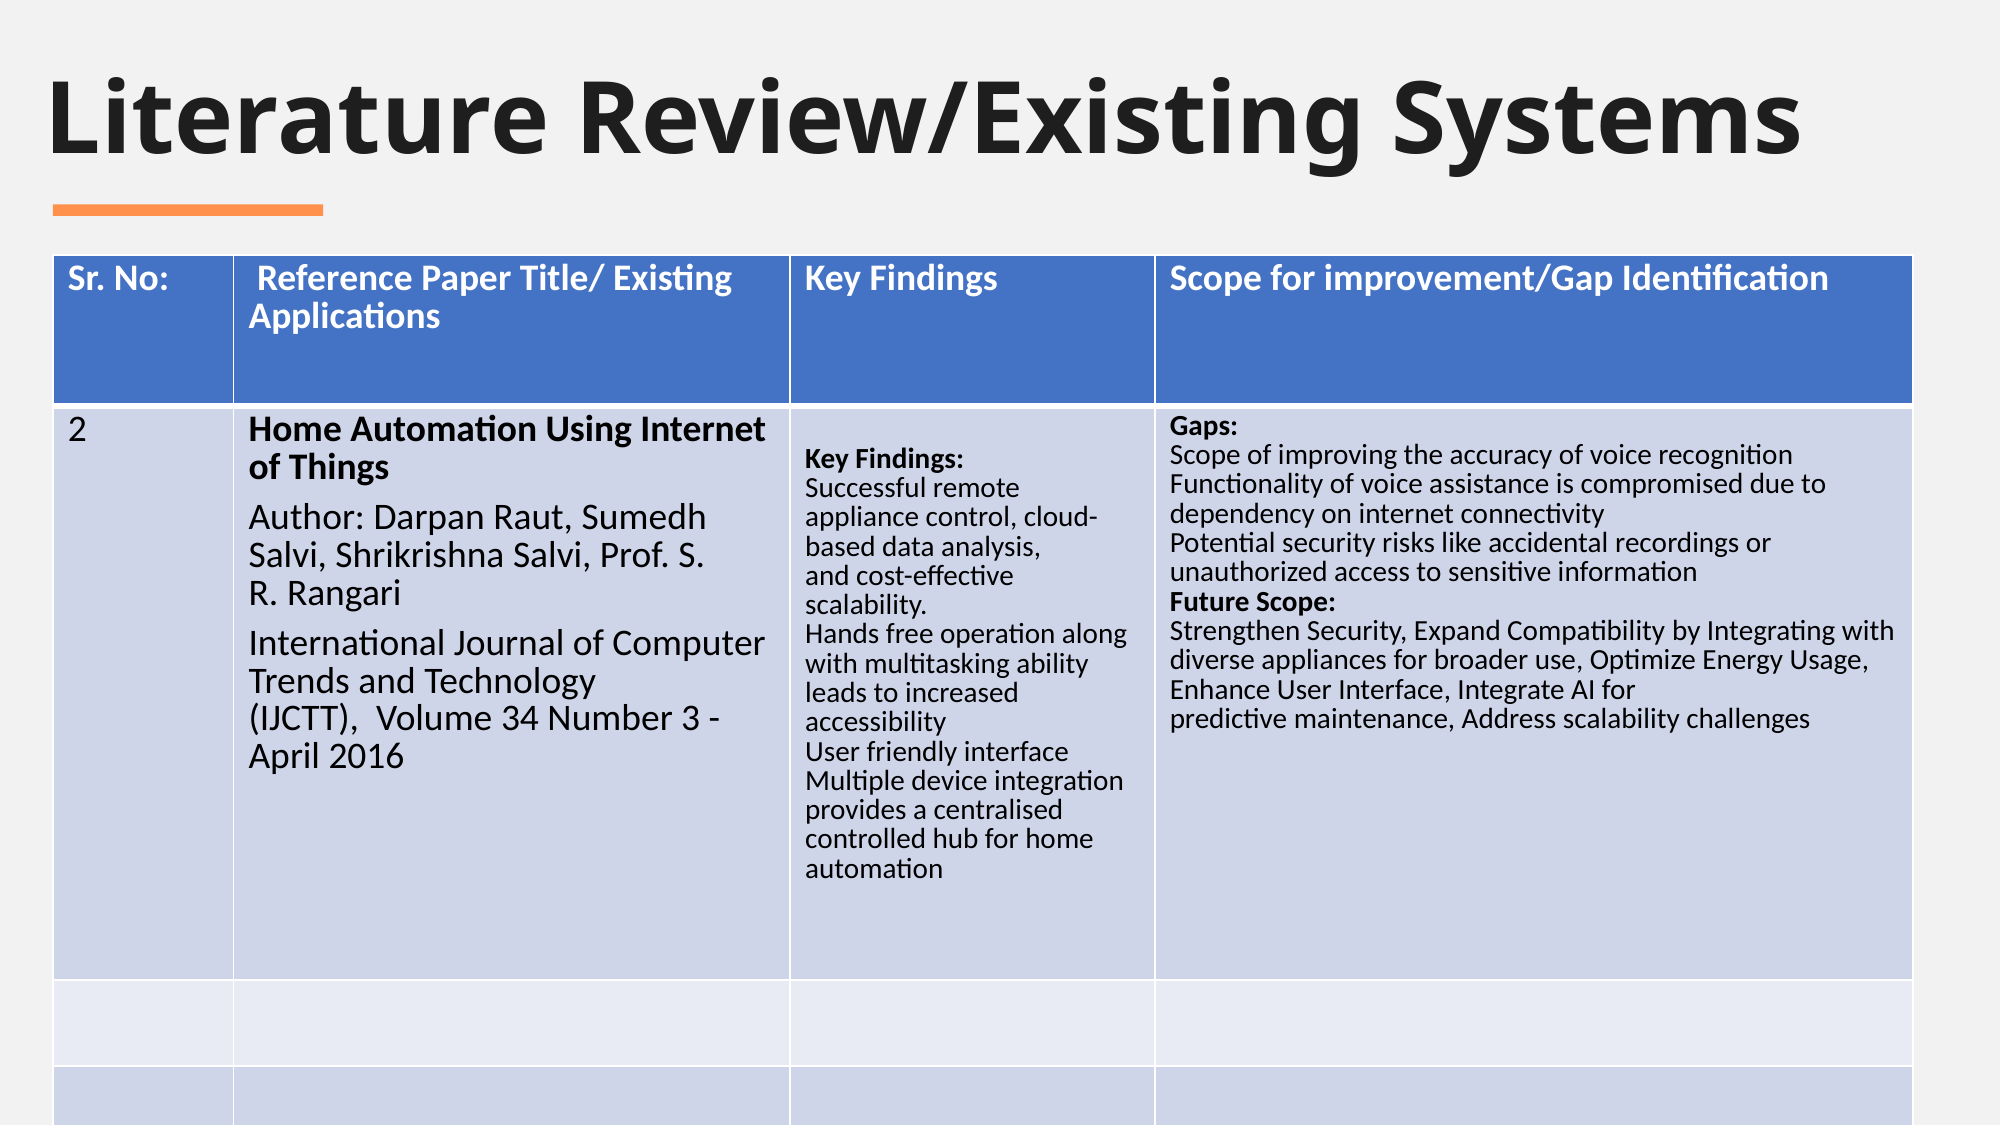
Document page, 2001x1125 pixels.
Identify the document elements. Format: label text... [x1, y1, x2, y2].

table_cell Home Automation Using Internet of Things Author: Darpan Raut, Sumedh Salvi, Shrikrishna Salvi, Prof. S. R. Rangari International Journal of Computer Trends and Technology (IJCTT), Volume 34 Number 3 - April 2016 [234, 409, 789, 979]
table_cell [791, 1067, 1154, 1125]
text_box Literature Review/Existing Systems [29, 45, 1978, 181]
table_header Scope for improvement/Gap Identification [1156, 256, 1912, 403]
table_cell [54, 1067, 233, 1125]
table_header Key Findings [791, 256, 1154, 403]
table_cell [234, 1067, 789, 1125]
table_cell [54, 981, 233, 1065]
table_cell Gaps: Scope of improving the accuracy of voice recognition Functionality of voice assistance is compromised due to dependency on internet connectivity Potential security risks like accidental recordings or unauthorized access to sensitive information Future Scope: Strengthen Security, Expand Compatibility by Integrating with diverse appliances for broader use, Optimize Energy Usage, Enhance User Interface, Integrate AI for predictive maintenance, Address scalability challenges [1156, 409, 1912, 979]
table_cell [1156, 981, 1912, 1065]
table_header Reference Paper Title/ Existing Applications [234, 256, 789, 403]
text_box [52, 203, 324, 217]
table_cell 2 [54, 409, 233, 979]
table_cell [234, 981, 789, 1065]
table_cell [1156, 1067, 1912, 1125]
table_cell [791, 981, 1154, 1065]
table_cell Key Findings: Successful remote appliance control, cloud-based data analysis, and cost-effective scalability. Hands free operation along with multitasking ability leads to increased accessibility User friendly interface Multiple device integration provides a centralised controlled hub for home automation [791, 409, 1154, 979]
table_header Sr. No: [54, 256, 233, 403]
